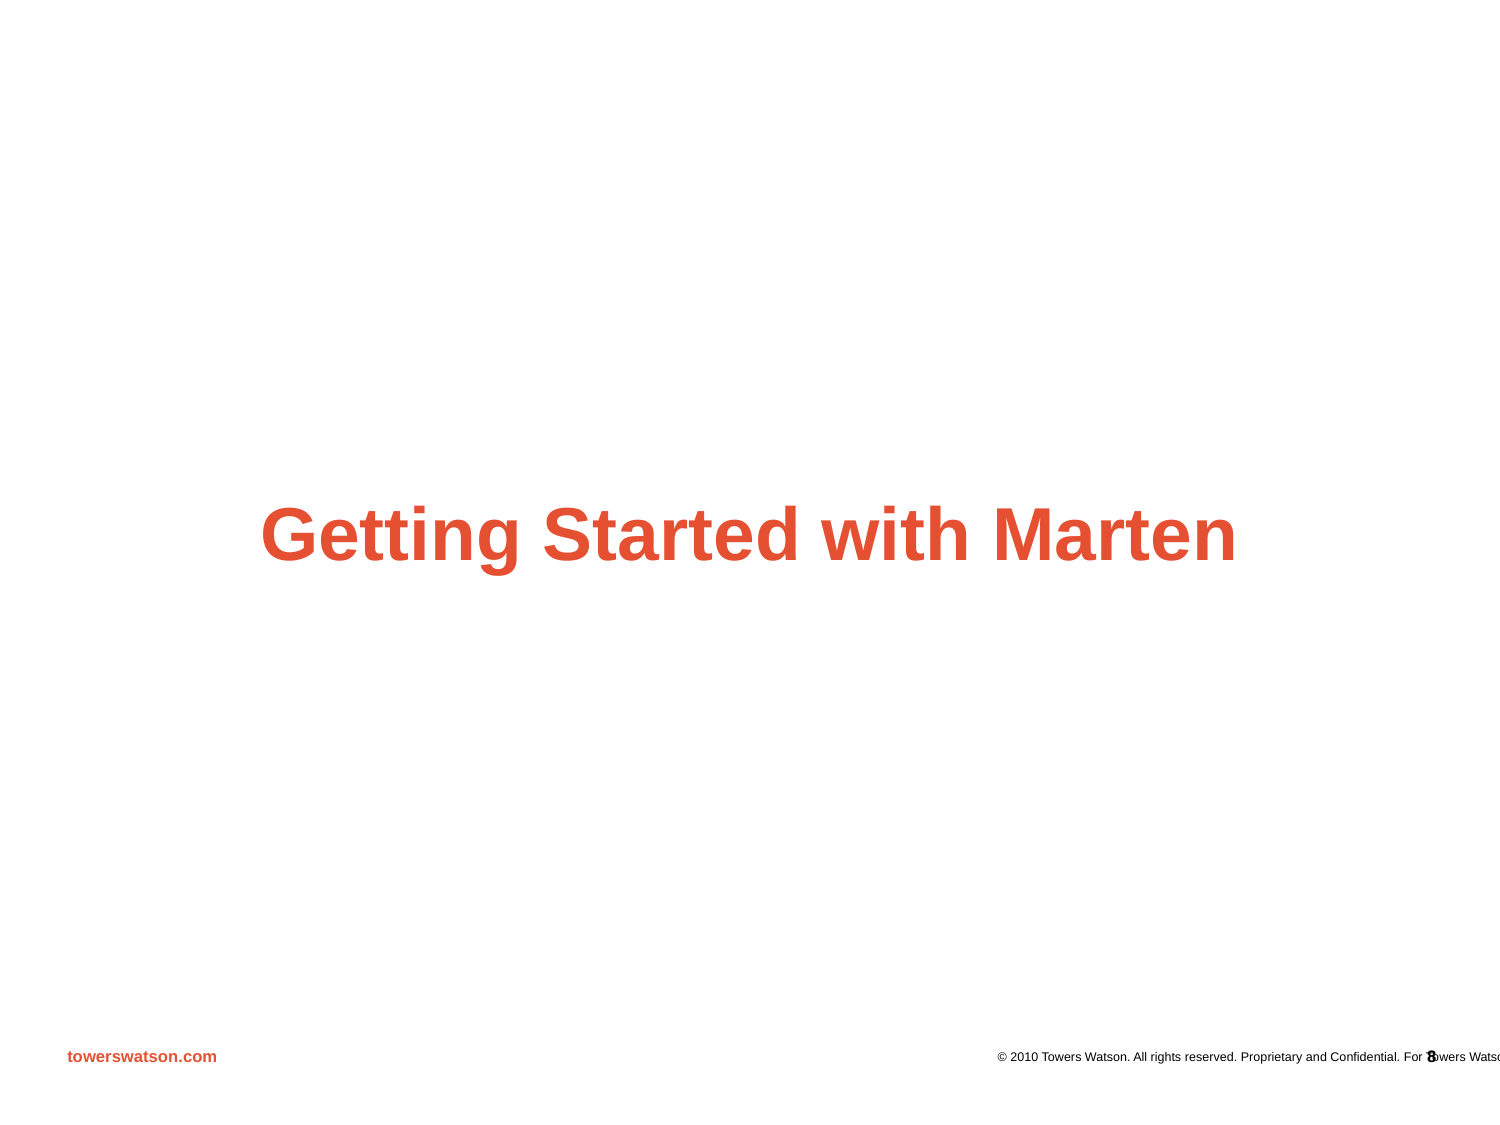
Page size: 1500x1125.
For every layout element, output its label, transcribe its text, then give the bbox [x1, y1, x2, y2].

title Getting Started with Marten [62, 70, 1437, 1002]
slide_number 8 [1382, 1038, 1437, 1084]
